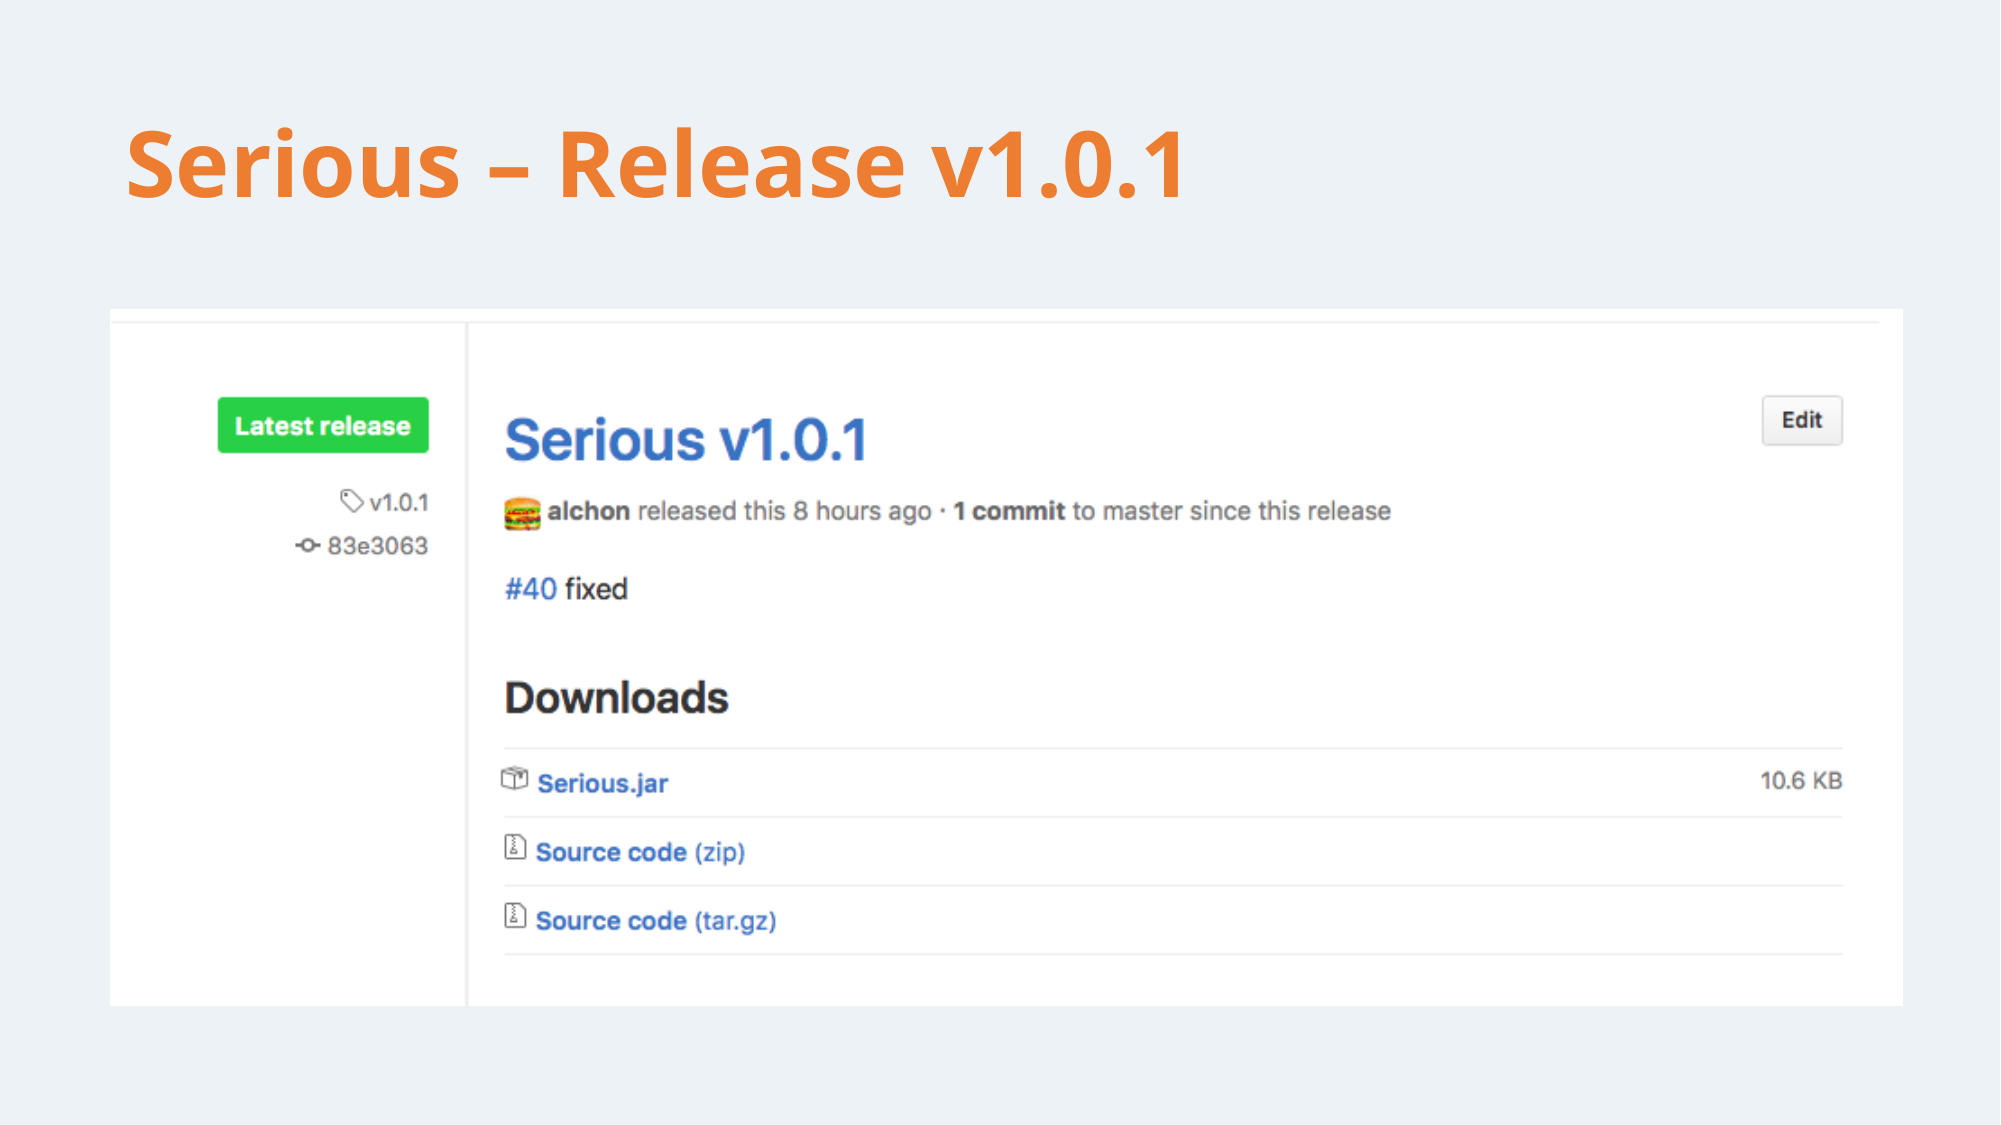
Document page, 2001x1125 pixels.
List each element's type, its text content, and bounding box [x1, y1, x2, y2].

picture [110, 309, 1903, 1006]
text_box Serious – Release v1.0.1 [110, 98, 1281, 223]
